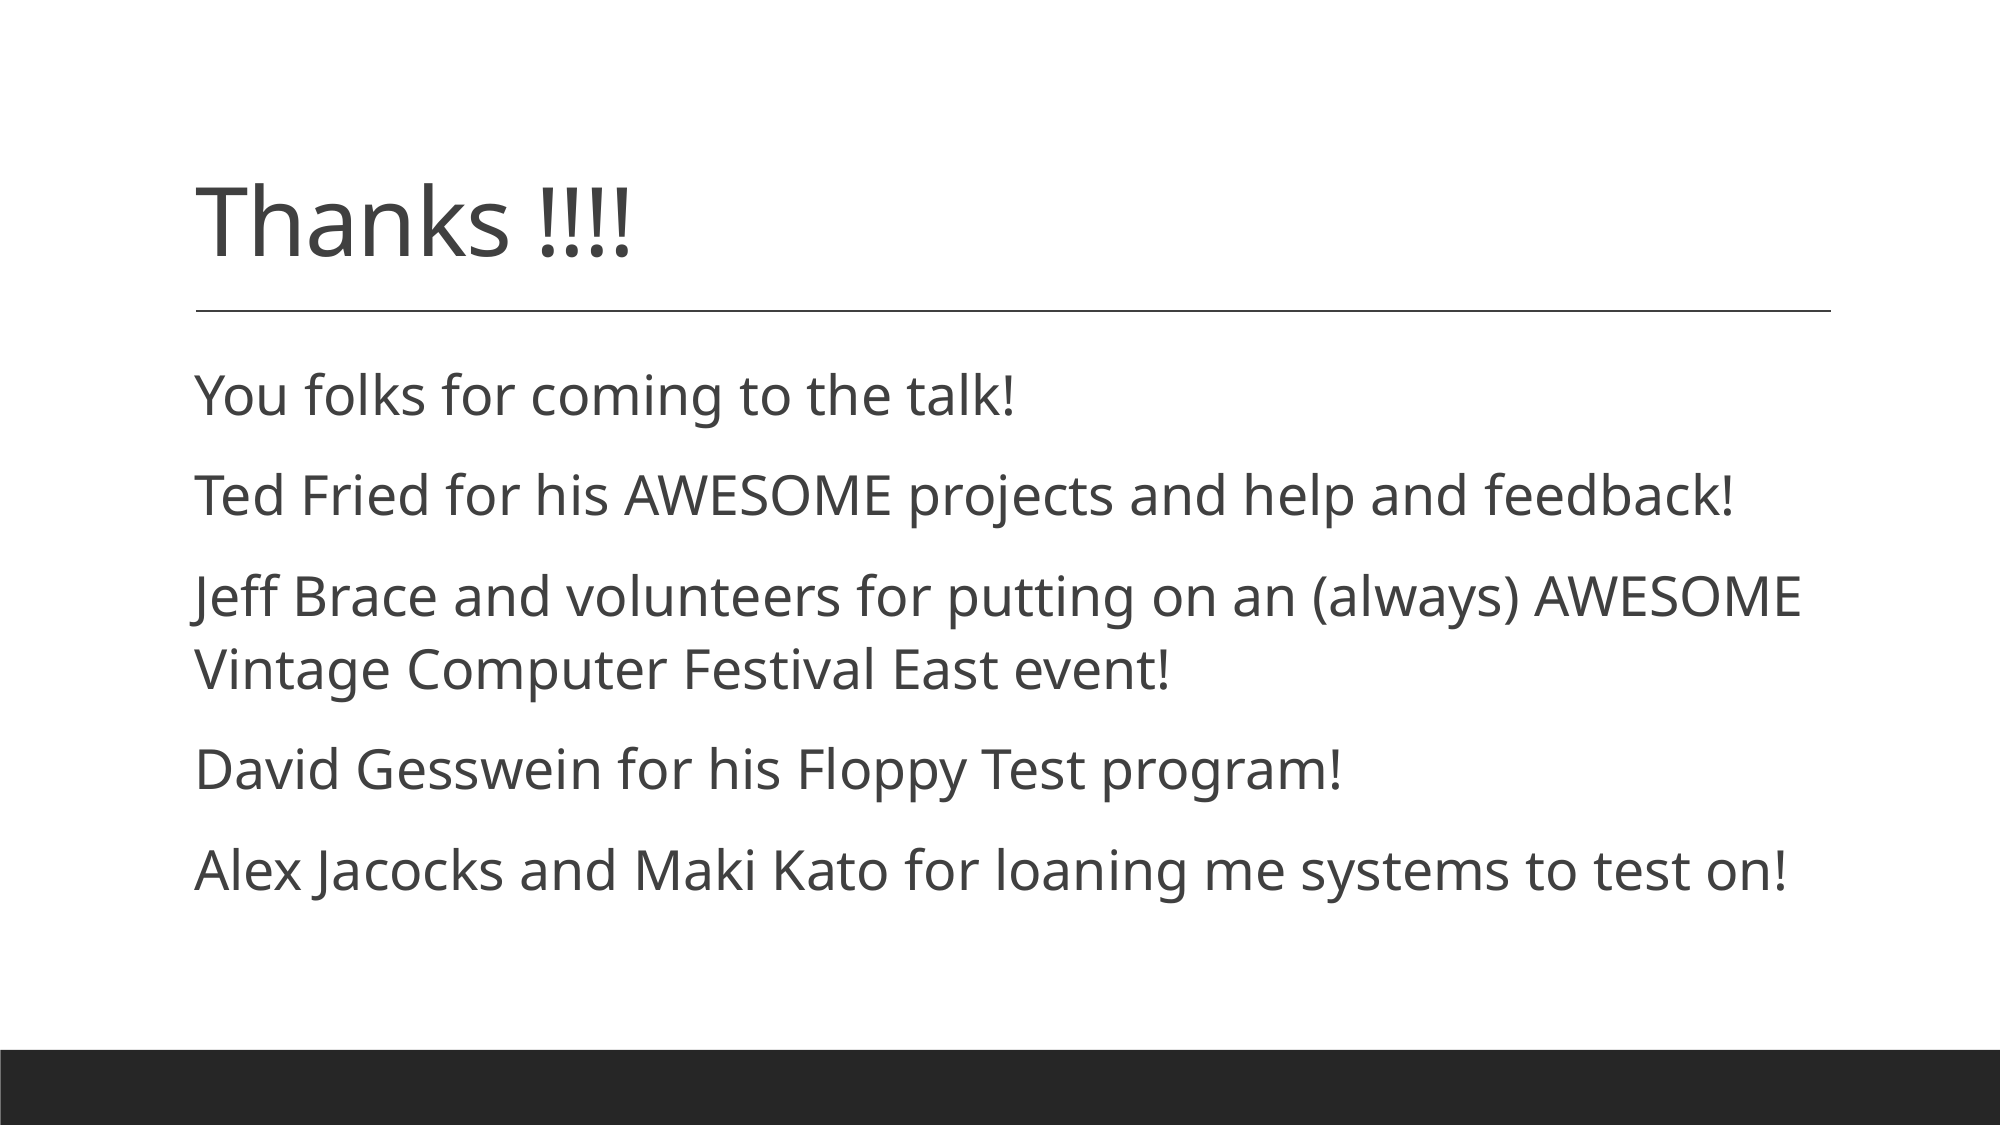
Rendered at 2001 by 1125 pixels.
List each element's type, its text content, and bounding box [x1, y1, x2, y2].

title Thanks !!!! [180, 47, 1830, 285]
list You folks for coming to the talk! Ted Fried for his AWESOME projects and help and feedback! Jeff Brace and volunteers for putting on an (always) AWESOME Vintage Computer Festival East event! David Gesswein for his Floppy Test program! Alex Jacocks and Maki Kato for loaning me systems to test on! [180, 345, 1830, 963]
